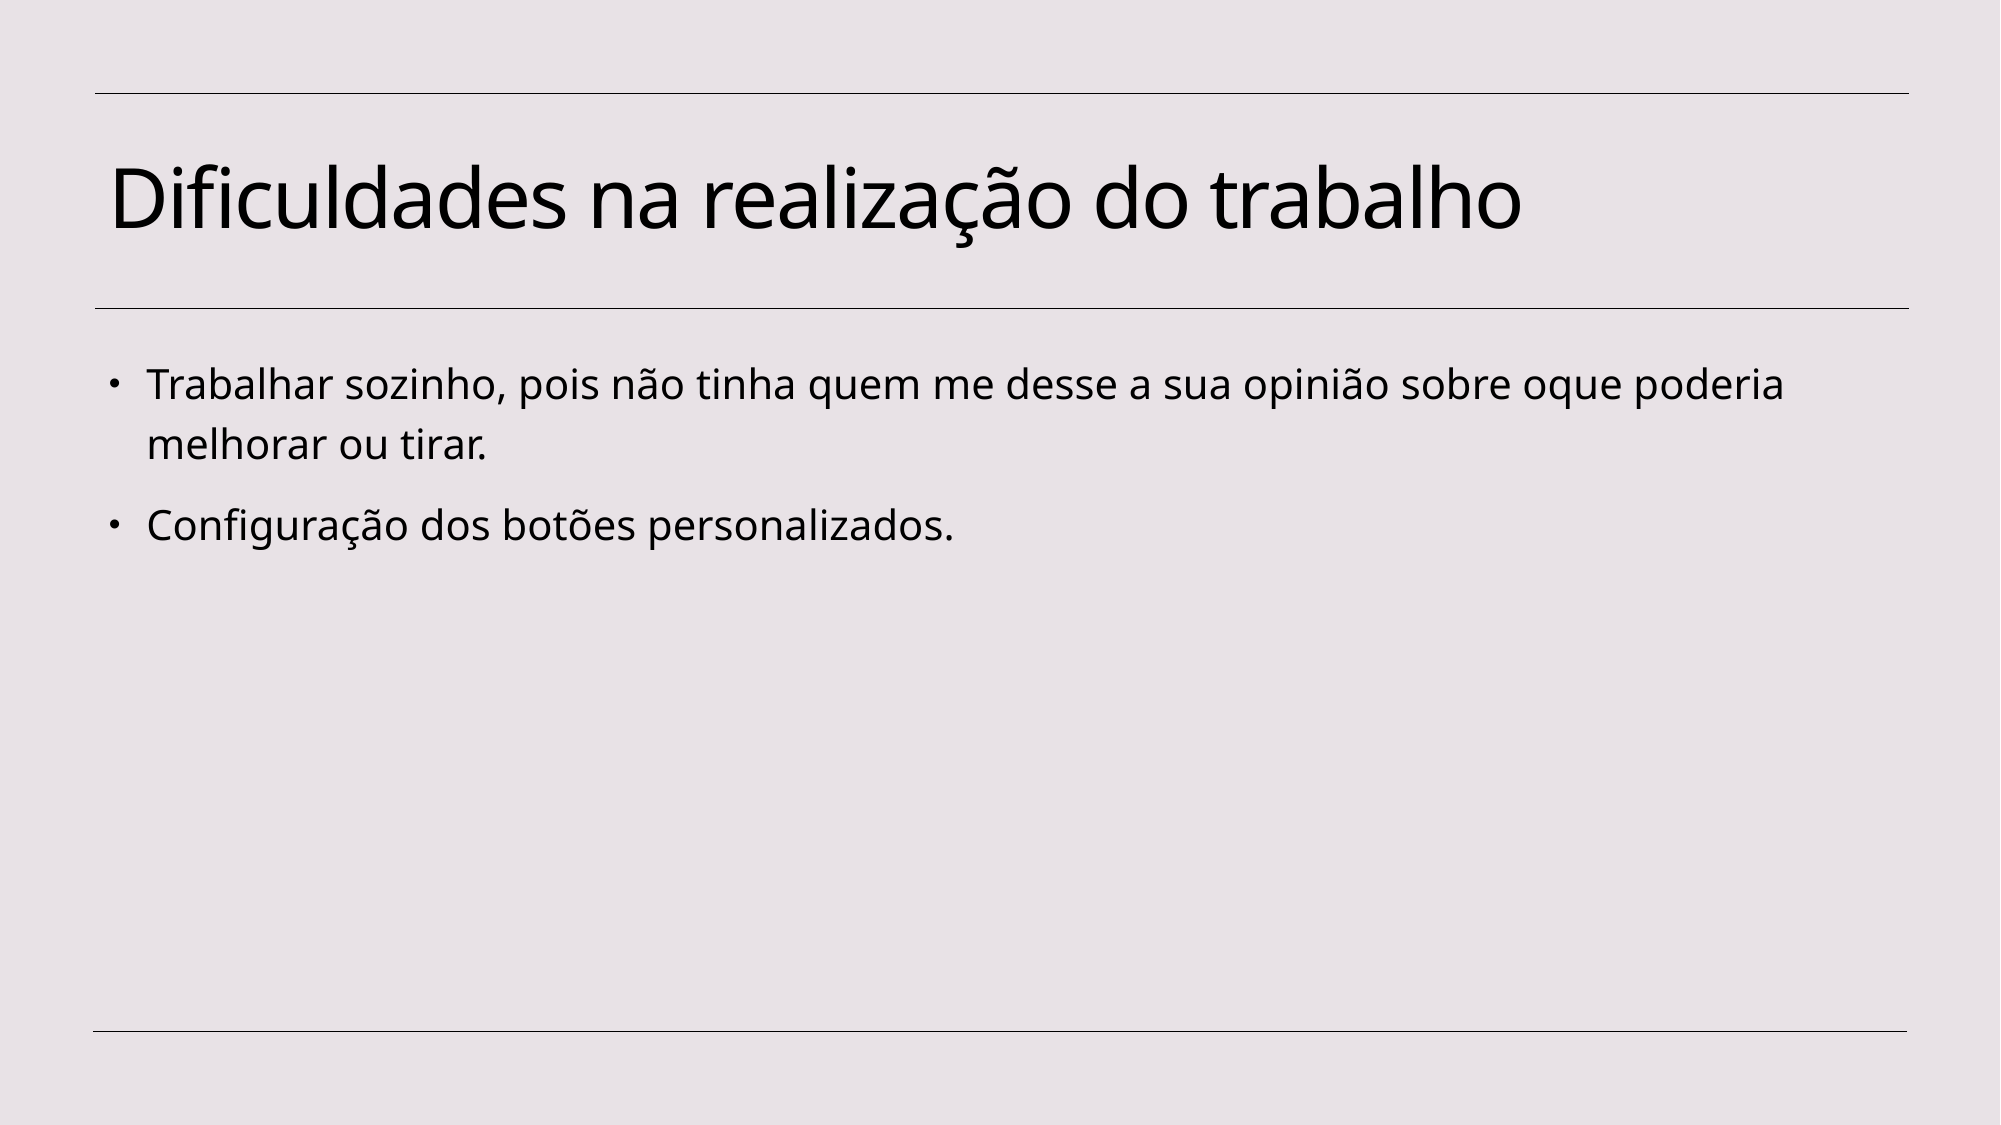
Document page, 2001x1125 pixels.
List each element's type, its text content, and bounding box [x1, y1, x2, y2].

title Dificuldades na realização do trabalho [93, 113, 1907, 291]
list Trabalhar sozinho, pois não tinha quem me desse a sua opinião sobre oque poderia melhorar ou tirar. Configuração dos botões personalizados. [93, 340, 1908, 983]
